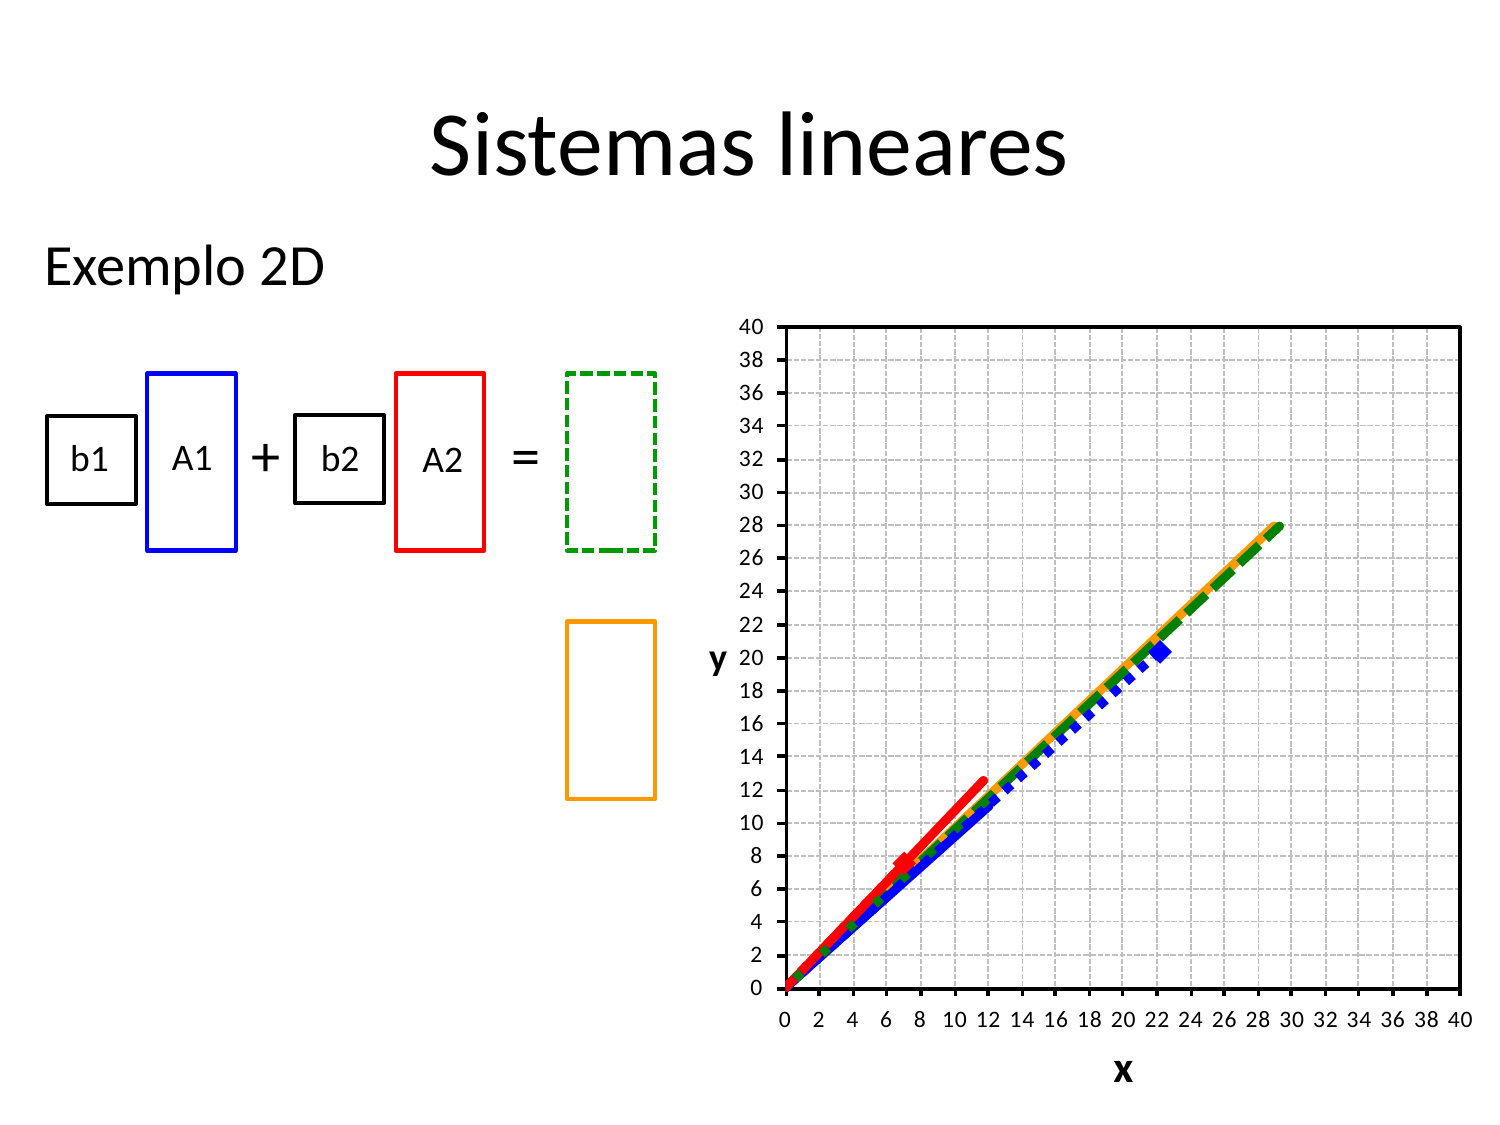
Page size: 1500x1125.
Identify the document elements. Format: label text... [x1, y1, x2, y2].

text_box [565, 371, 657, 553]
text_box A1 [151, 425, 224, 486]
text_box [394, 371, 486, 553]
text_box = [484, 411, 567, 496]
text_box [565, 619, 657, 801]
text_box b1 [54, 426, 125, 487]
text_box + [224, 411, 307, 496]
text_box [45, 414, 138, 506]
text_box Exemplo 2D [29, 219, 408, 305]
text_box [293, 413, 386, 505]
text_box [145, 371, 238, 553]
title Sistemas lineares [75, 45, 1425, 233]
picture [673, 297, 1500, 1125]
text_box b2 [307, 426, 376, 486]
text_box A2 [401, 427, 484, 488]
